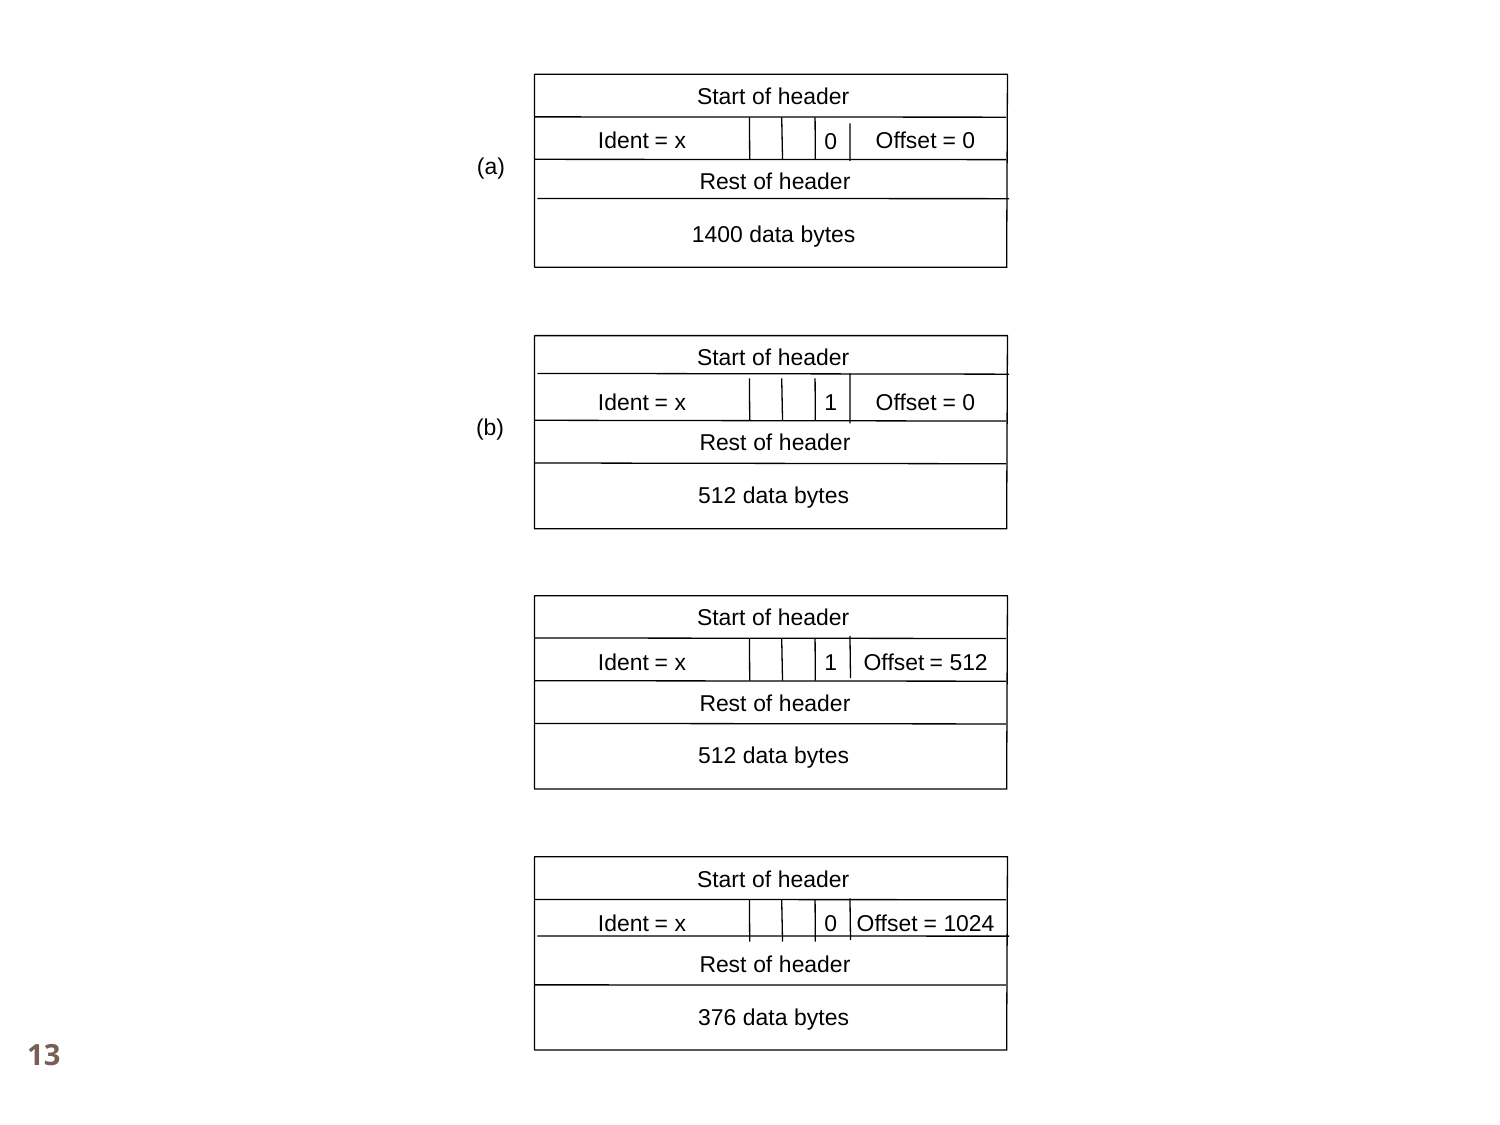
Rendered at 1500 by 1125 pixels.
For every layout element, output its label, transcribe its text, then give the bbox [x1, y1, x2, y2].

slide_number 13 [0, 1025, 88, 1088]
text_box [534, 900, 1008, 1050]
text_box (a) [476, 152, 506, 180]
text_box [534, 74, 1008, 268]
text_box (b) [476, 412, 505, 441]
text_box [534, 724, 1008, 789]
text_box [534, 856, 1008, 936]
text_box [534, 595, 1008, 723]
text_box [534, 335, 1008, 529]
